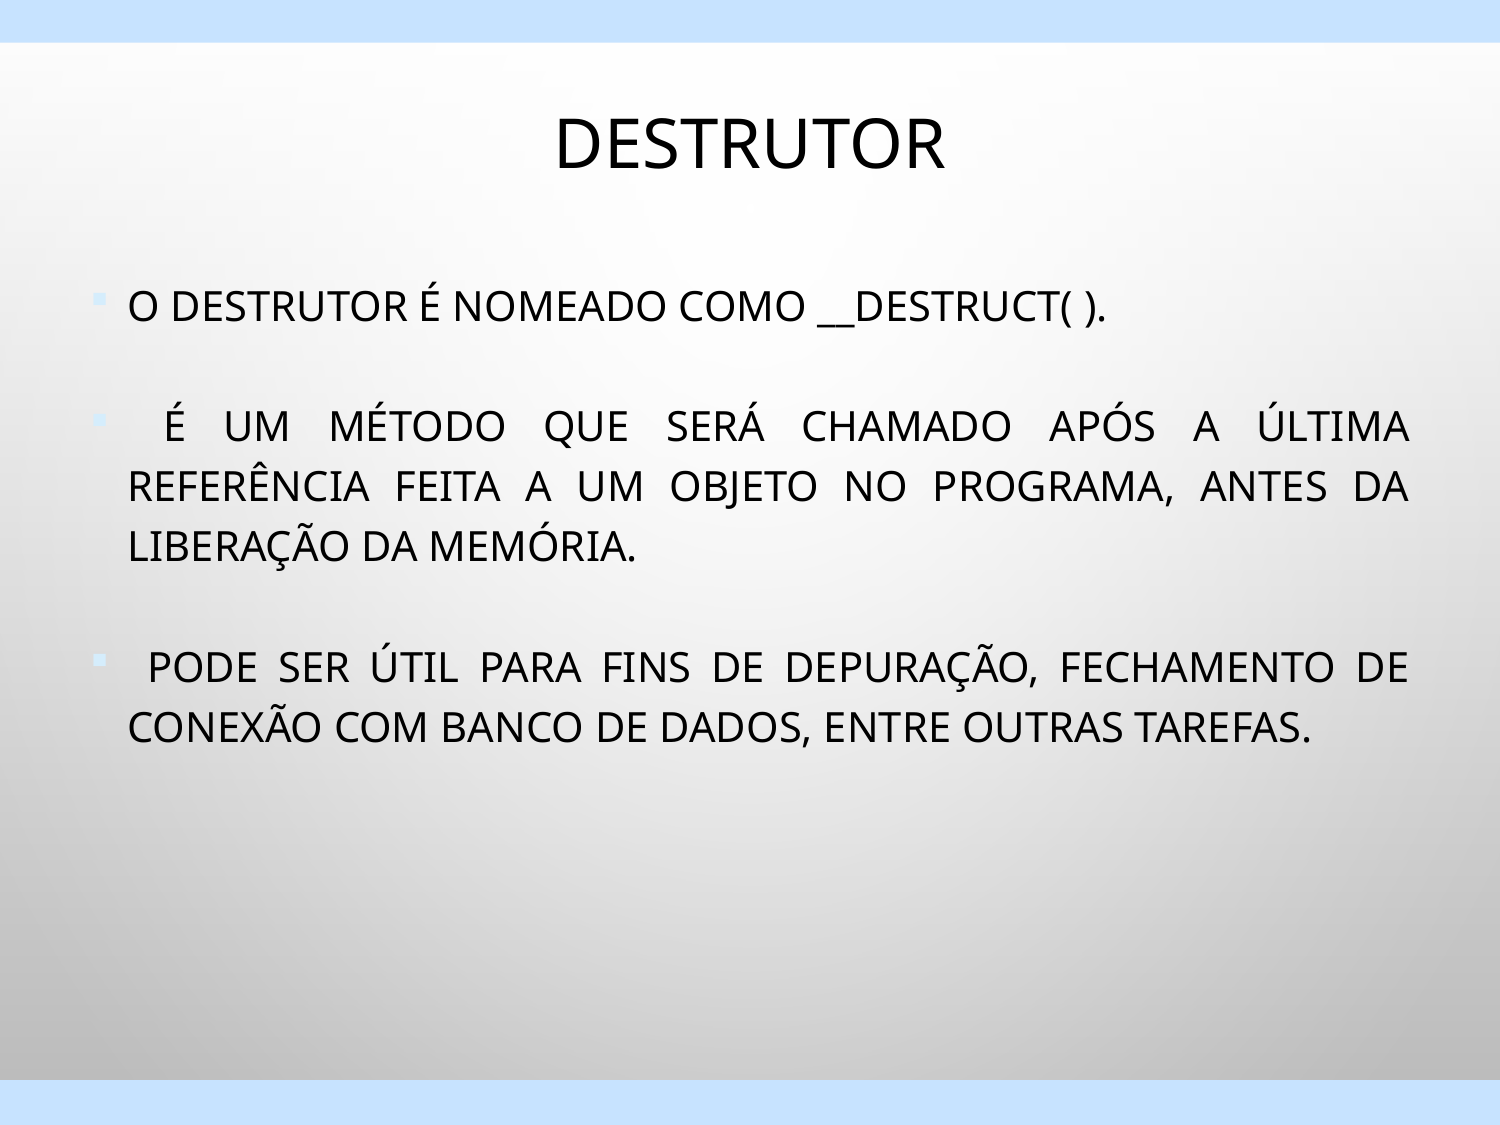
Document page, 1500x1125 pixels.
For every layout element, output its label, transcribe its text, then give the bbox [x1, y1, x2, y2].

list O destrutor é nomeado como __destruct( ). É um método que será chamado após a última referência feita a um objeto no programa, antes da liberação da memória. Pode ser útil para fins de depuração, fechamento de conexão com banco de dados, entre outras tarefas. [75, 262, 1425, 855]
title Destrutor [112, 101, 1388, 192]
picture [0, 43, 1500, 1080]
